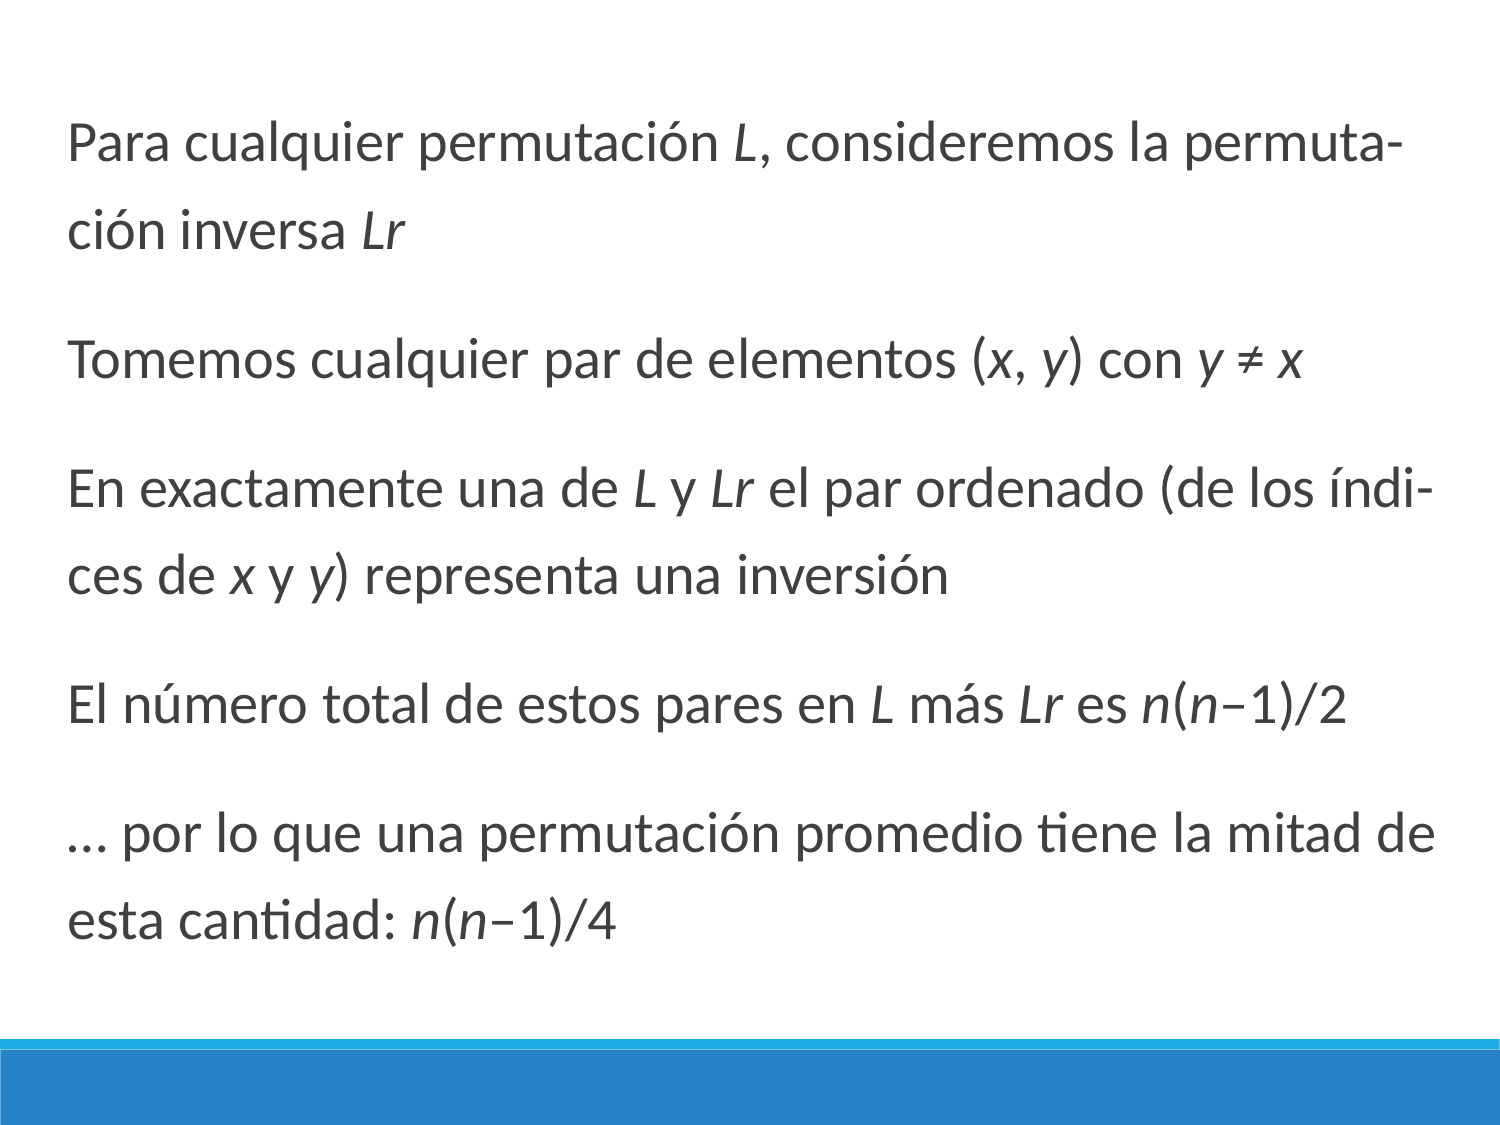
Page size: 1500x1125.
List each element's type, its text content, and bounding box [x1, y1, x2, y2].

list Para cualquier permutación L, consideremos la permuta-ción inversa Lr Tomemos cualquier par de elementos (x, y) con y ≠ x En exactamente una de L y Lr el par ordenado (de los índi-ces de x y y) representa una inversión El número total de estos pares en L más Lr es n(n–1)/2 … por lo que una permutación promedio tiene la mitad de esta cantidad: n(n–1)/4 [37, 37, 1463, 1000]
